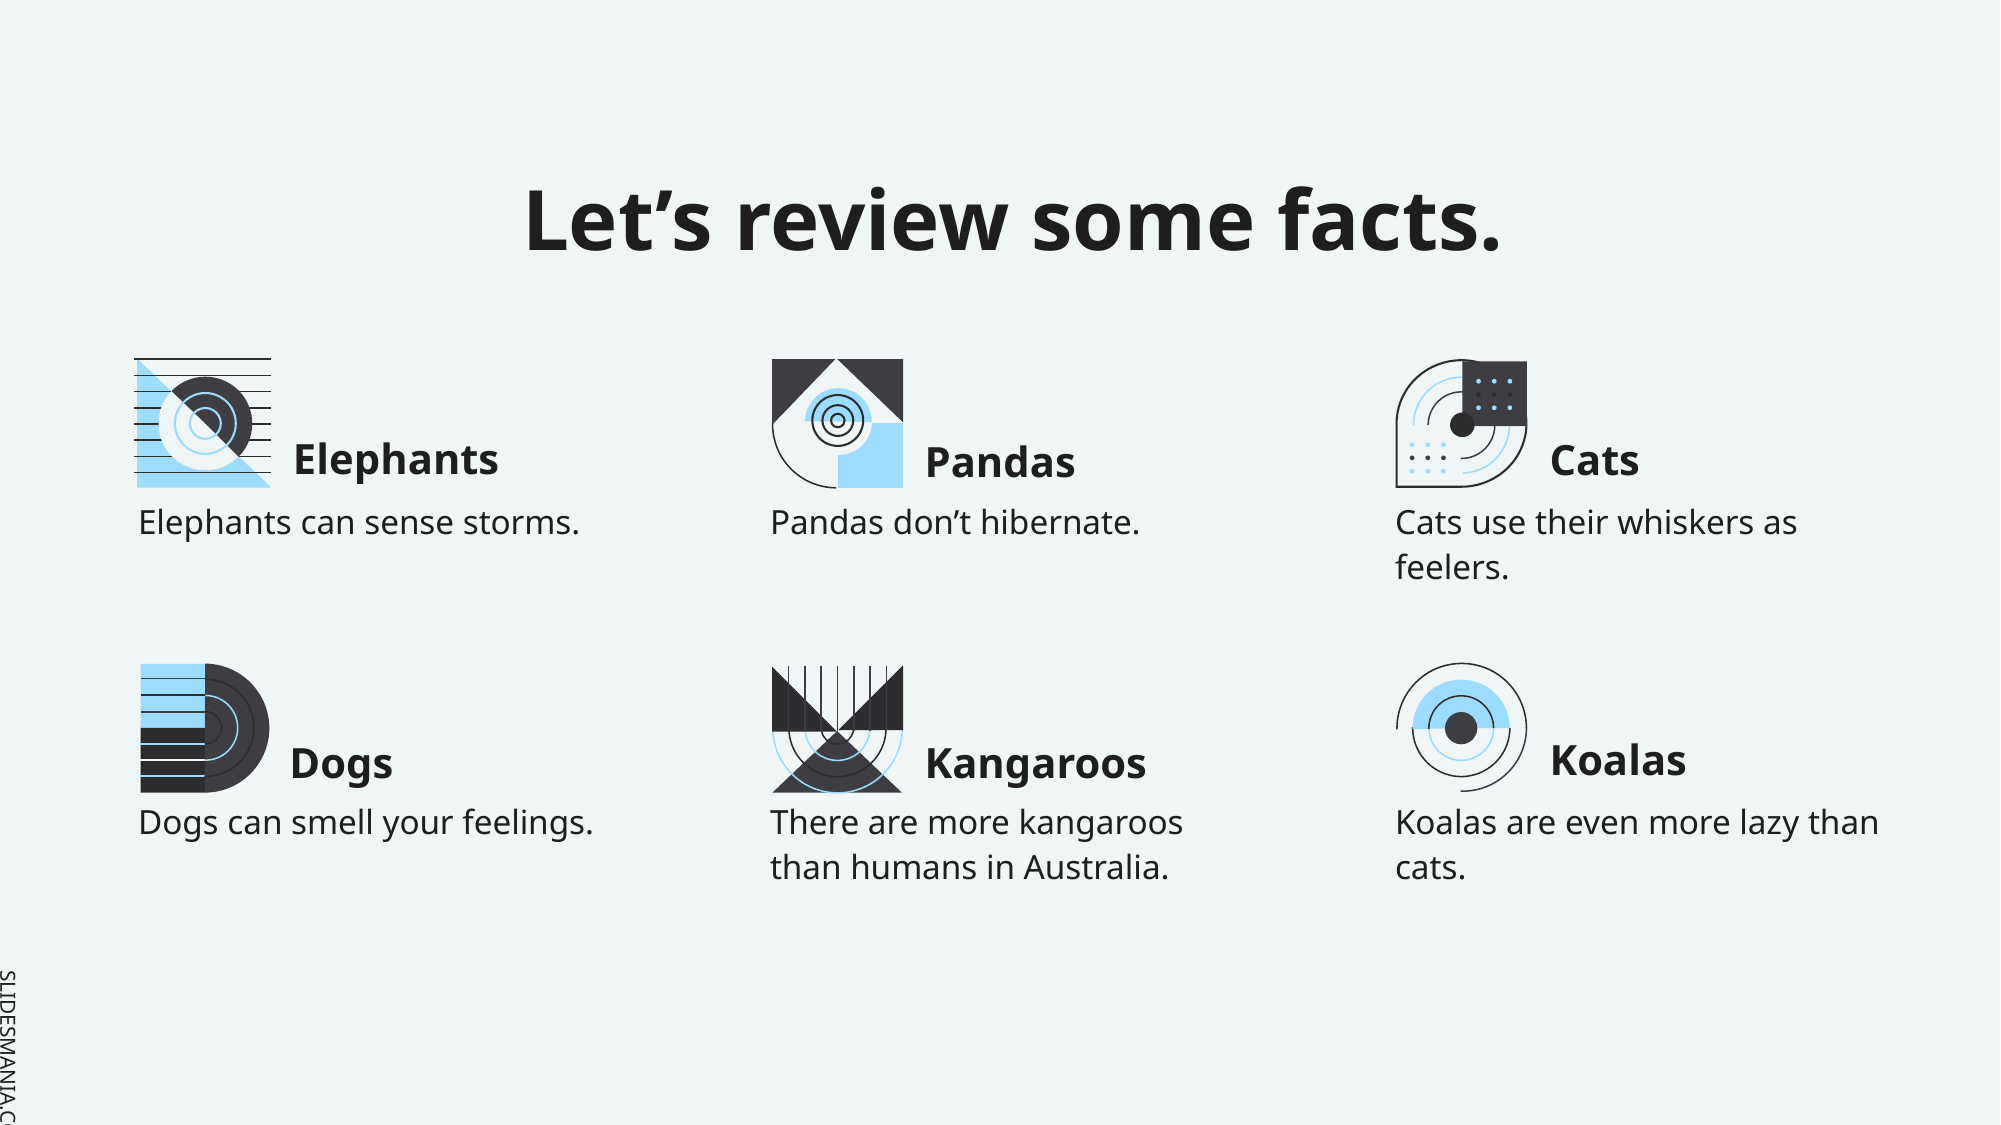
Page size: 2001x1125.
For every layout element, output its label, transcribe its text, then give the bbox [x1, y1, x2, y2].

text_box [771, 663, 904, 794]
subtitle Kangaroos [908, 709, 1284, 774]
list There are more kangaroos than humans in Australia. [749, 774, 1284, 912]
list Elephants can sense storms. [118, 474, 652, 612]
title Let’s review some facts. [118, 147, 1909, 273]
subtitle Pandas [907, 407, 1284, 474]
subtitle Elephants [276, 404, 652, 474]
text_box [1396, 663, 1527, 794]
list Koalas are even more lazy than cats. [1374, 774, 1909, 912]
list Cats use their whiskers as feelers. [1374, 474, 1909, 612]
list Dogs can smell your feelings. [118, 774, 652, 912]
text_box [134, 356, 272, 490]
subtitle Cats [1532, 406, 1909, 474]
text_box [771, 358, 904, 489]
list Pandas don’t hibernate. [749, 474, 1284, 612]
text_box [139, 663, 270, 793]
subtitle Koalas [1529, 706, 1909, 806]
subtitle Dogs [274, 709, 652, 774]
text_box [1396, 359, 1528, 487]
